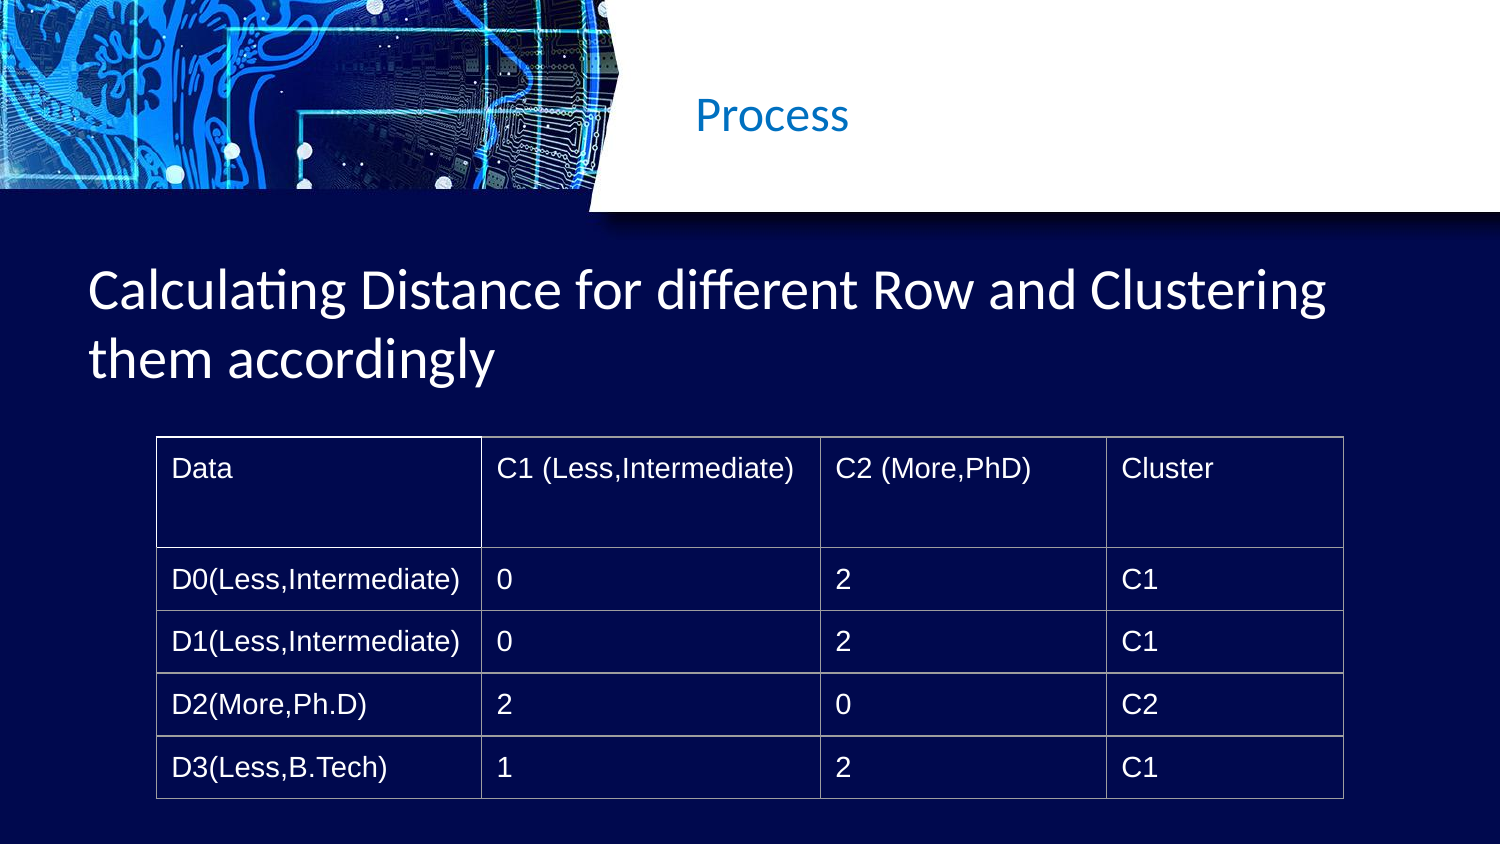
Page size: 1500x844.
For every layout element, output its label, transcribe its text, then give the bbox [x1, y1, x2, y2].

table_cell 2 [482, 674, 820, 735]
table_cell D2(More,Ph.D) [157, 674, 481, 735]
table_cell 2 [821, 737, 1106, 798]
table_cell D1(Less,Intermediate) [157, 611, 481, 672]
table_header Cluster [1107, 438, 1343, 547]
table_cell 0 [821, 674, 1106, 735]
table_header C1 (Less,Intermediate) [482, 438, 820, 547]
picture [0, 0, 1500, 844]
table_cell 1 [482, 737, 820, 798]
table_cell C1 [1107, 737, 1343, 798]
table_cell 0 [482, 548, 820, 610]
table_cell 0 [482, 611, 820, 672]
table_cell C2 [1107, 674, 1343, 735]
table_cell D0(Less,Intermediate) [157, 548, 481, 610]
table_header Data [157, 438, 481, 547]
table_cell D3(Less,B.Tech) [157, 737, 481, 798]
table_cell C1 [1107, 548, 1343, 610]
table_cell 2 [821, 548, 1106, 610]
table_cell C1 [1107, 611, 1343, 672]
table_cell 2 [821, 611, 1106, 672]
list Calculating Distance for different Row and Clustering them accordingly [73, 243, 1427, 796]
table_header C2 (More,PhD) [821, 438, 1106, 547]
title Process [95, 49, 1450, 175]
